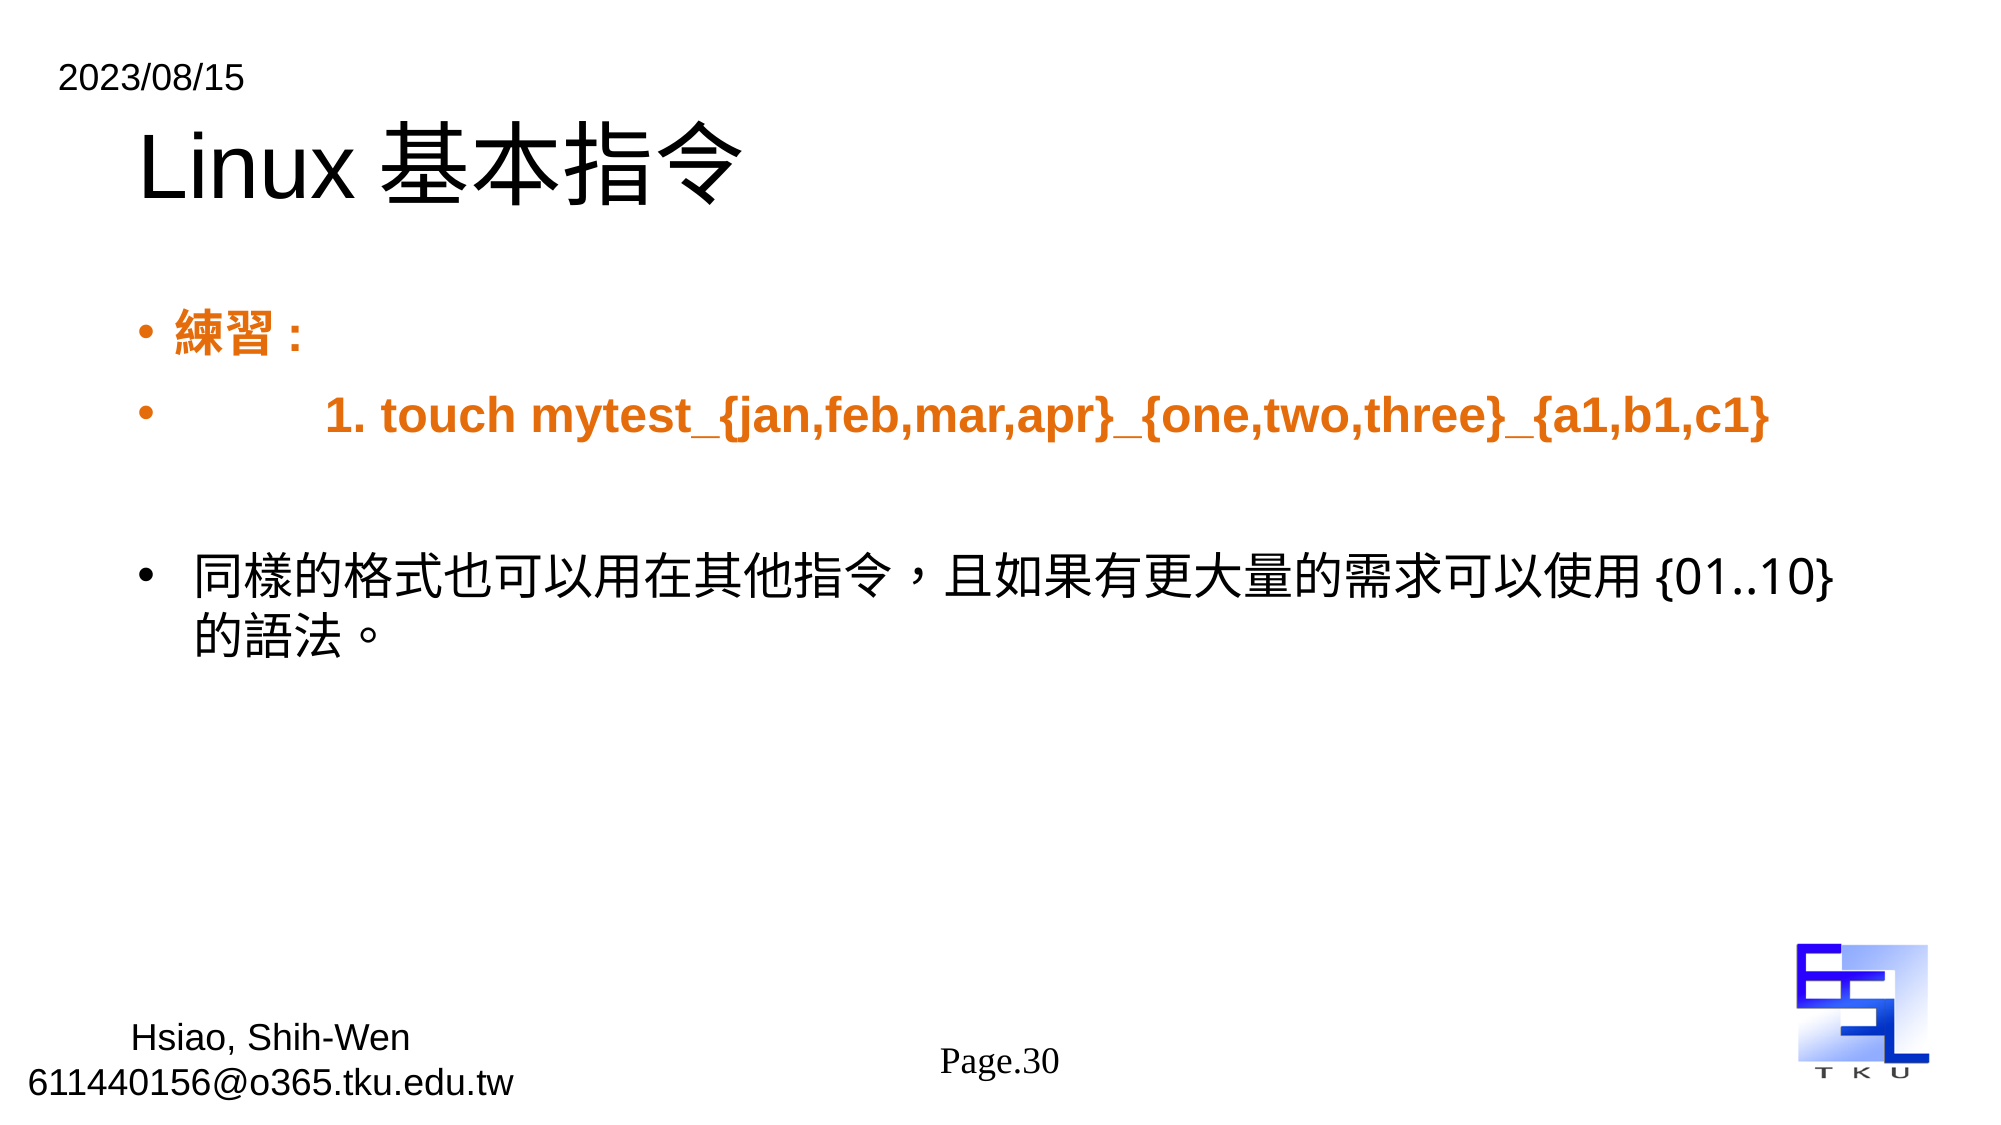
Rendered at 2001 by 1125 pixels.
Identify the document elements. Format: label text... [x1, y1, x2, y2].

list 練習: 1. touch mytest_{jan,feb,mar,apr}_{one,two,three}_{a1,b1,c1} 同樣的格式也可以用在其他指令，且如果有更大量的需求可以使用{01..10}的語法。 [137, 301, 1863, 1016]
picture [1791, 941, 1934, 1085]
title Linux基本指令 [137, 59, 1863, 278]
